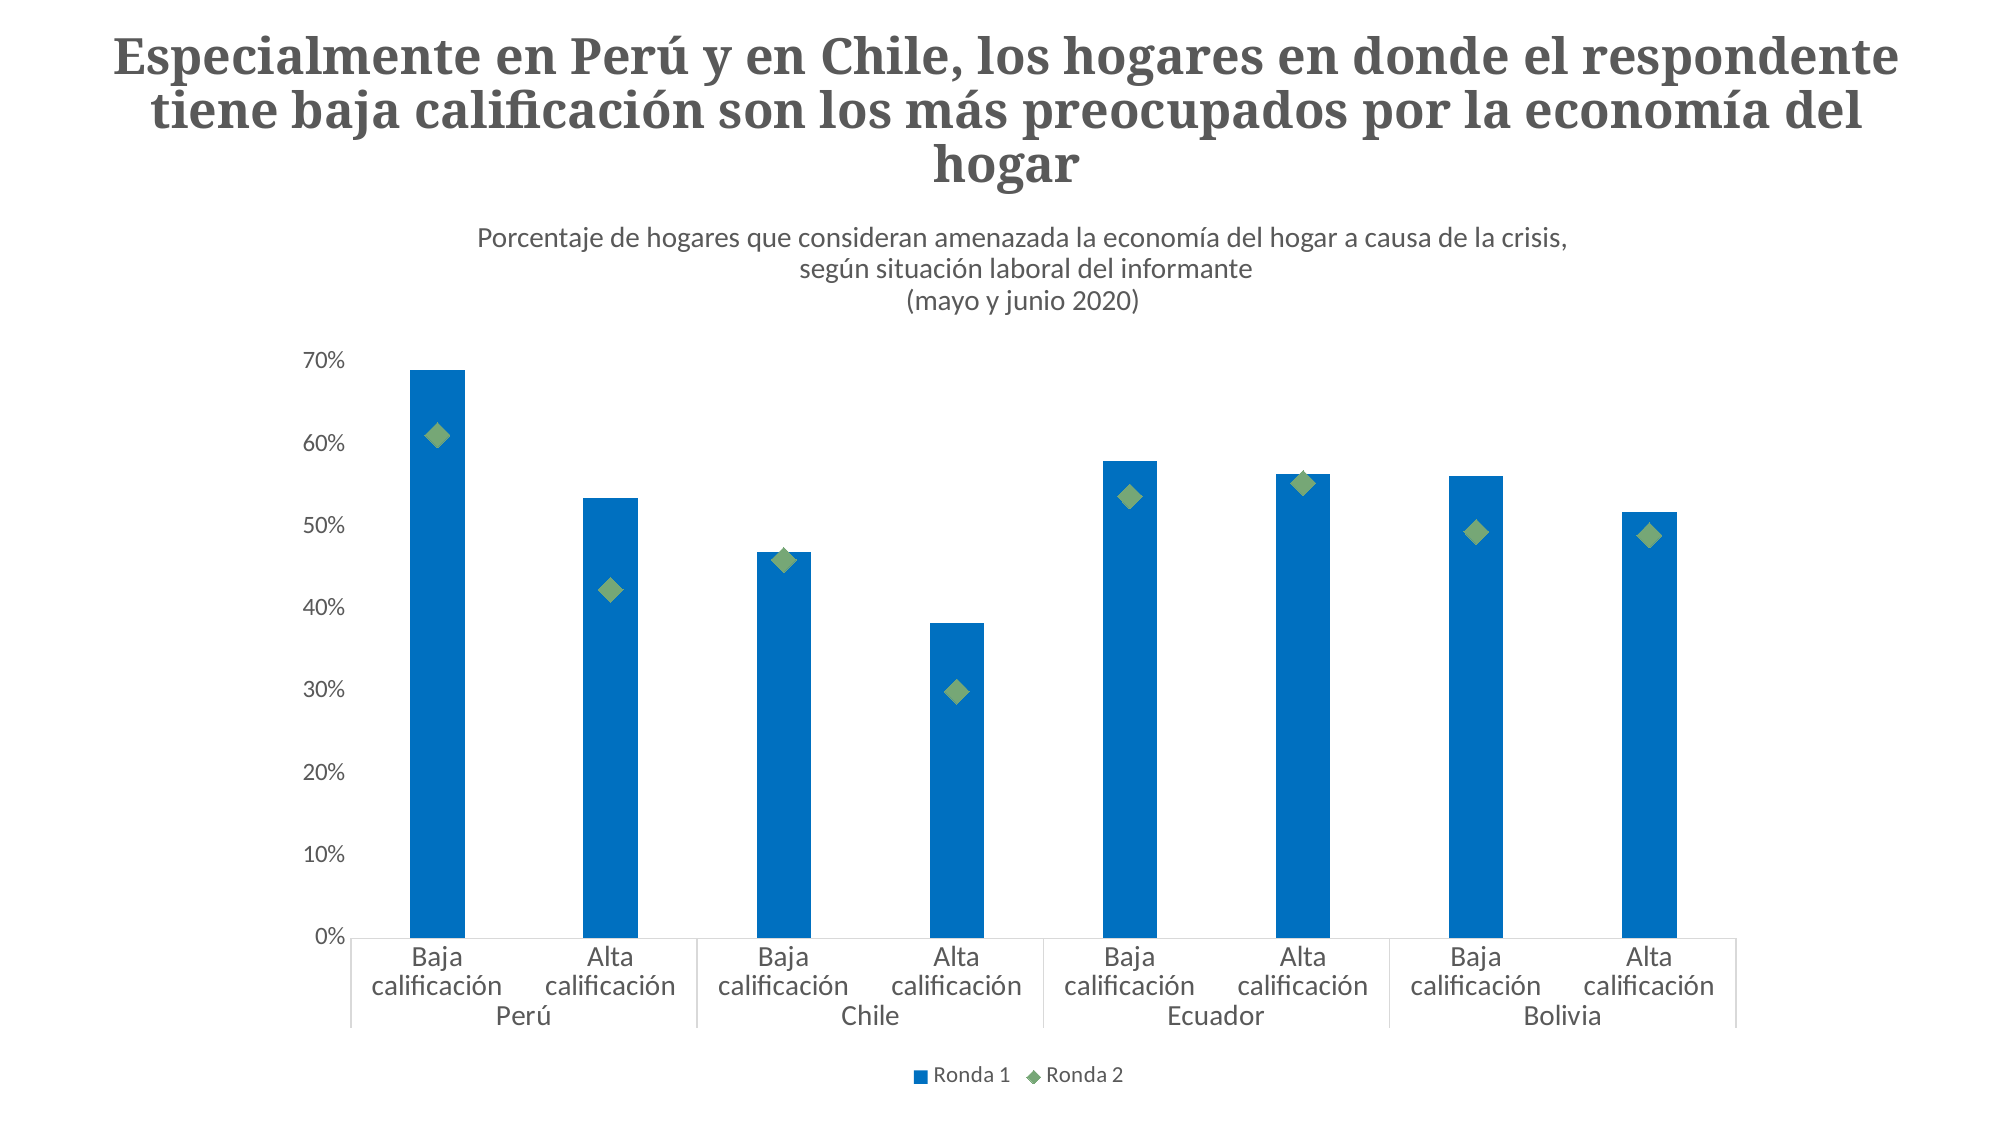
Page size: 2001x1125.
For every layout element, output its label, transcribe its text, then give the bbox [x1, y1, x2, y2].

text_box Porcentaje de hogares que consideran amenazada la economía del hogar a causa de la crisis, según situación laboral del informante (mayo y junio 2020) [92, 184, 1960, 356]
title Especialmente en Perú y en Chile, los hogares en donde el respondente tiene baja calificación son los más preocupados por la economía del hogar [73, 27, 1942, 198]
chart [272, 334, 1766, 1095]
